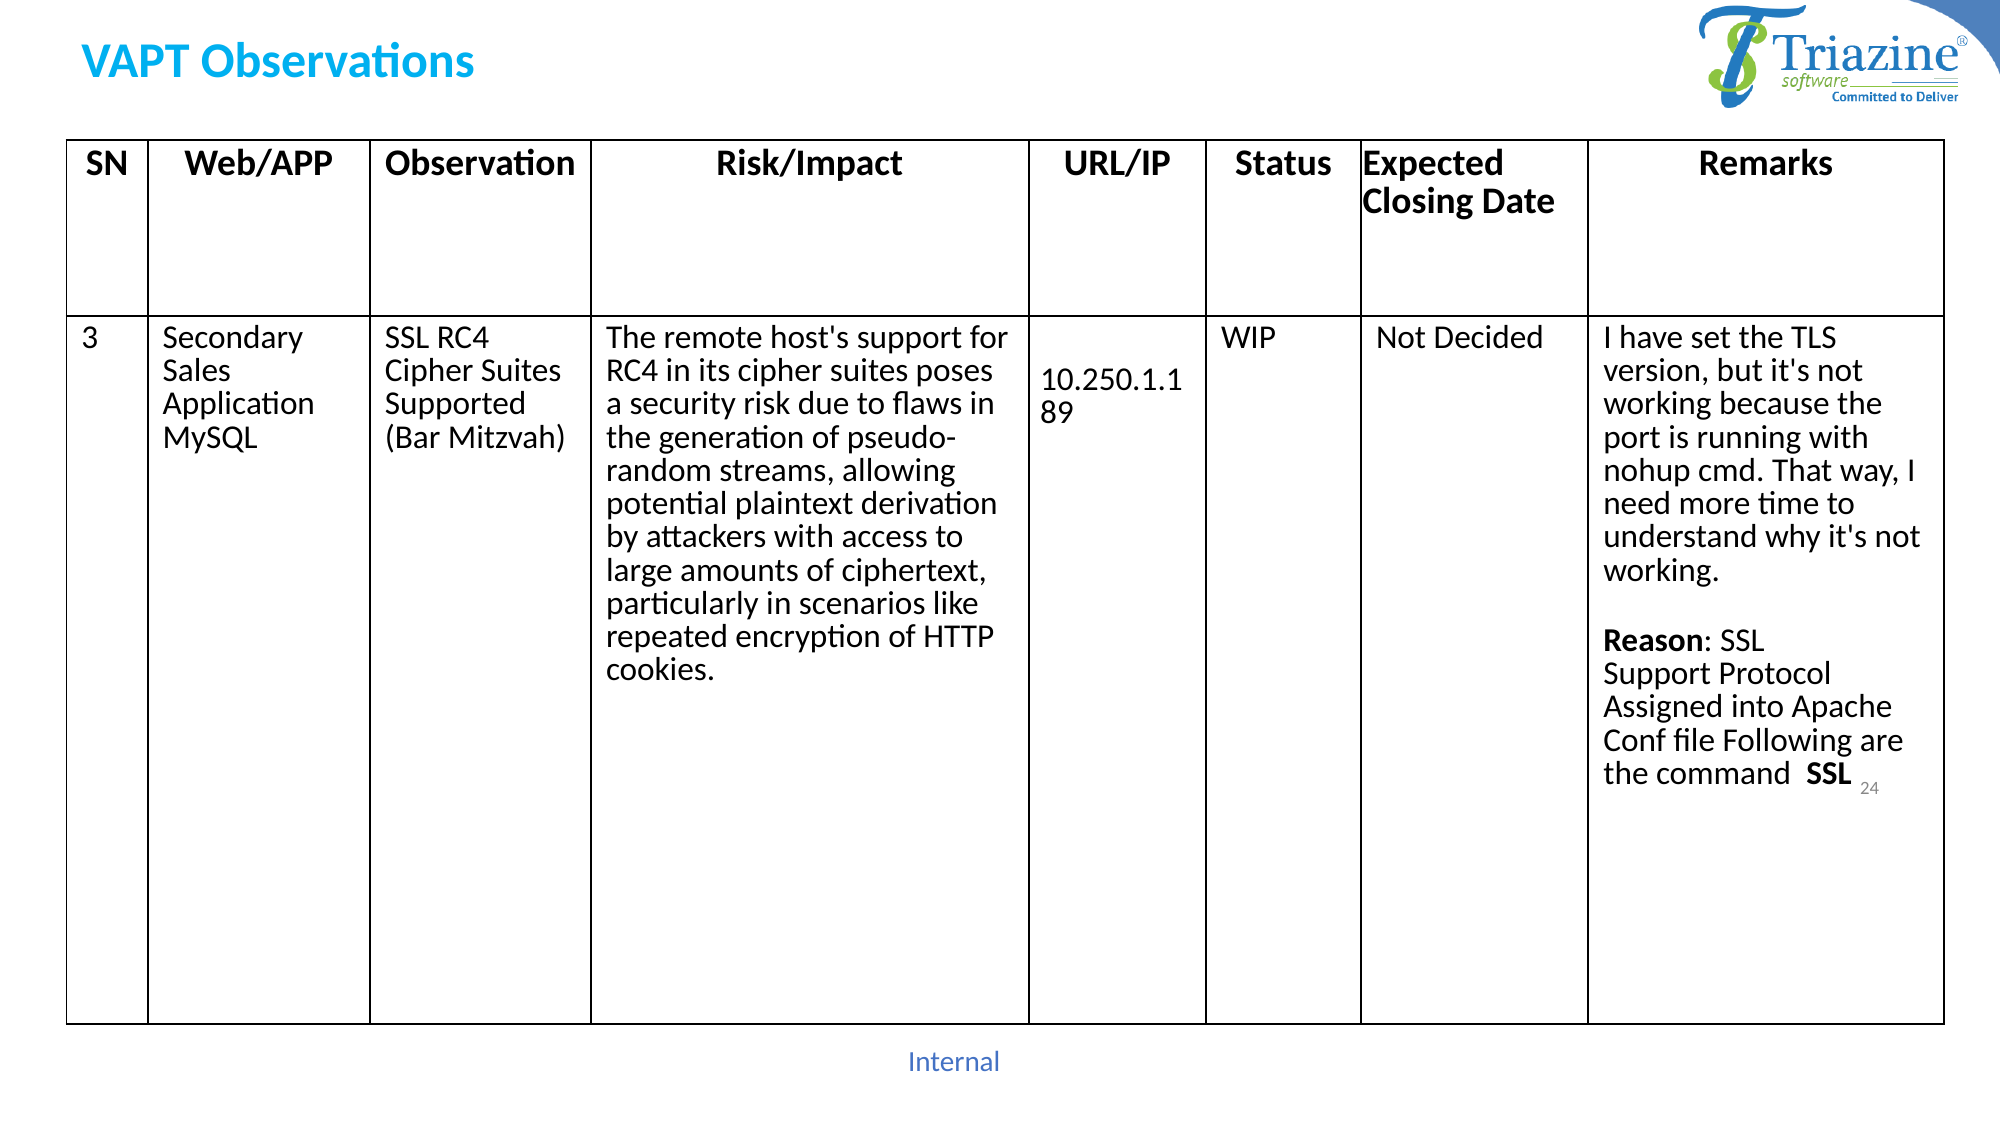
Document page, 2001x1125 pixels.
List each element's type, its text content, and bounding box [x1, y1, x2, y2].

text_box Internal [889, 1034, 1020, 1085]
table_cell The remote host's support for RC4 in its cipher suites poses a security risk due to flaws in the generation of pseudo-random streams, allowing potential plaintext derivation by attackers with access to large amounts of ciphertext, particularly in scenarios like repeated encryption of HTTP cookies. [592, 317, 1028, 1023]
table_header Expected Closing Date [1362, 141, 1587, 315]
table_cell I have set the TLS version, but it's not working because the port is running with nohup cmd. That way, I need more time to understand why it's not working. Reason: SSL Support Protocol Assigned into Apache Conf file Following are the command SSL [1589, 317, 1943, 1023]
table_header Status [1207, 141, 1360, 315]
table_header Risk/Impact [592, 141, 1028, 315]
text_box VAPT Observations [66, 20, 1694, 97]
table_header Observation [371, 141, 590, 315]
table_cell 10.250.1.189 [1030, 317, 1205, 1023]
table_header URL/IP [1030, 141, 1205, 315]
table_cell Not Decided [1362, 317, 1587, 1023]
table_header Remarks [1589, 141, 1943, 315]
table_header SN [67, 141, 147, 315]
table_cell WIP [1207, 317, 1360, 1023]
picture [1699, 0, 2000, 108]
table_header Web/APP [149, 141, 369, 315]
table_cell Secondary Sales Application MySQL [149, 317, 369, 1023]
table_cell SSL RC4 Cipher Suites Supported (Bar Mitzvah) [371, 317, 590, 1023]
table_cell 3 [67, 317, 147, 1023]
